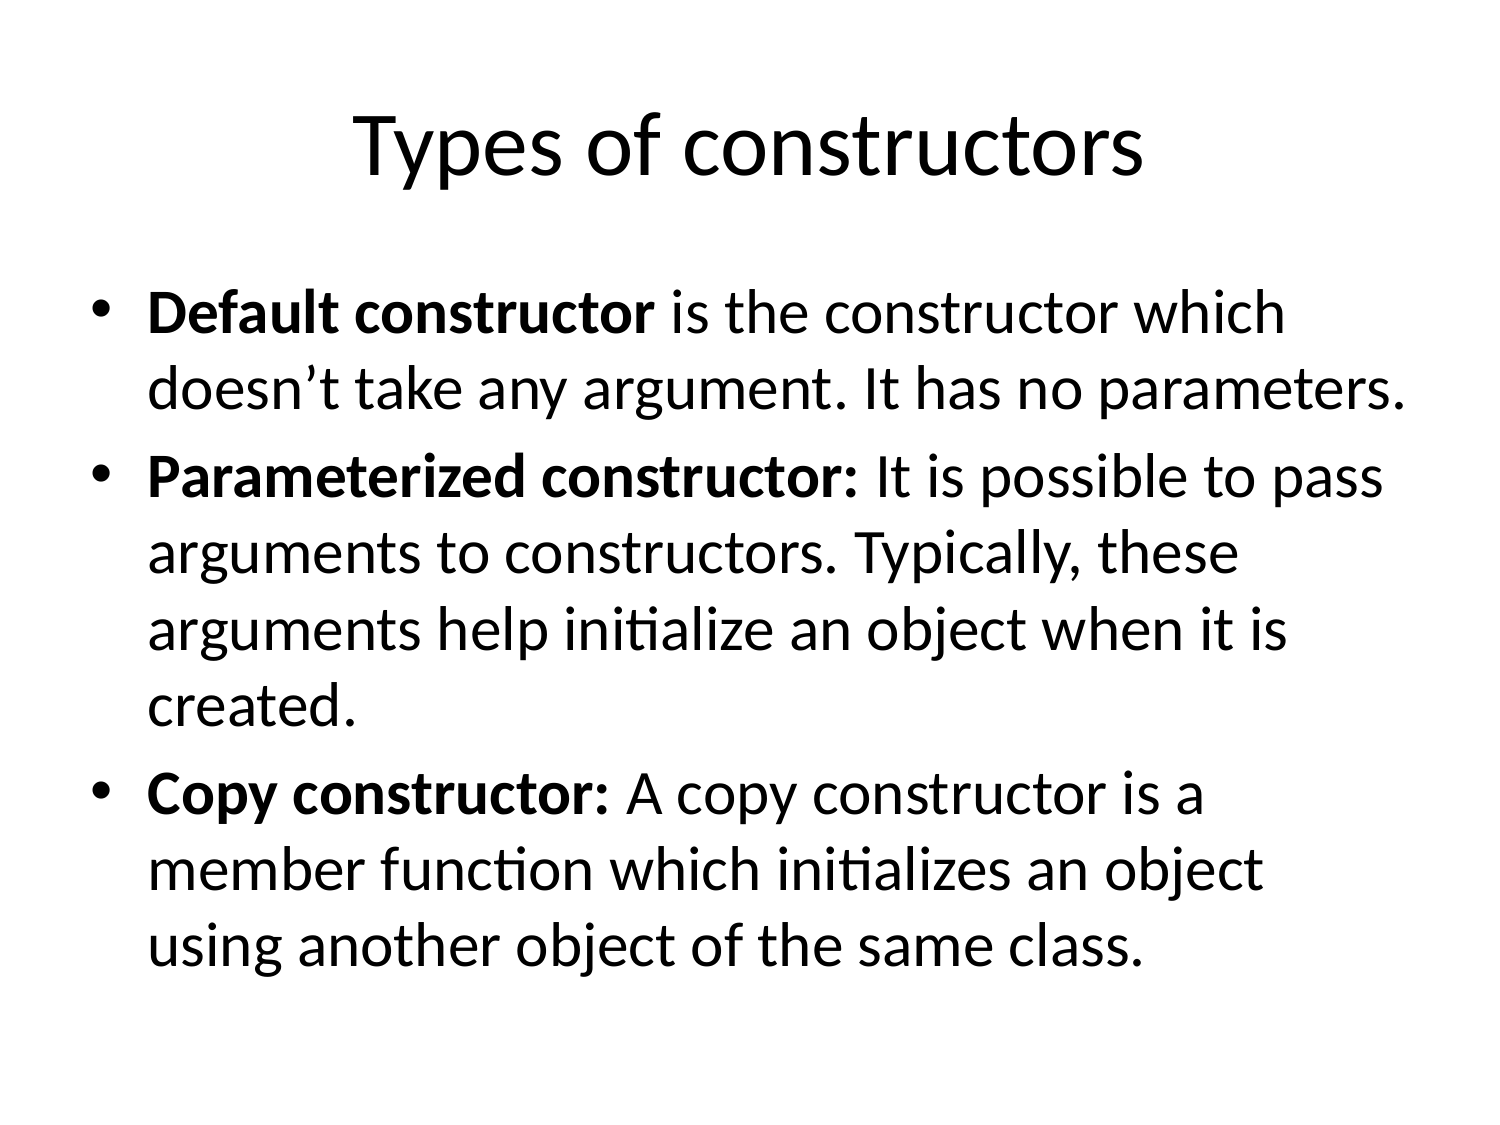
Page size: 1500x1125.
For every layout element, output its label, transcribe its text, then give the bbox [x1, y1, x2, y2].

title Types of constructors [75, 45, 1425, 233]
list Default constructor is the constructor which doesn’t take any argument. It has no parameters. Parameterized constructor: It is possible to pass arguments to constructors. Typically, these arguments help initialize an object when it is created. Copy constructor: A copy constructor is a member function which initializes an object using another object of the same class. [75, 262, 1425, 1005]
